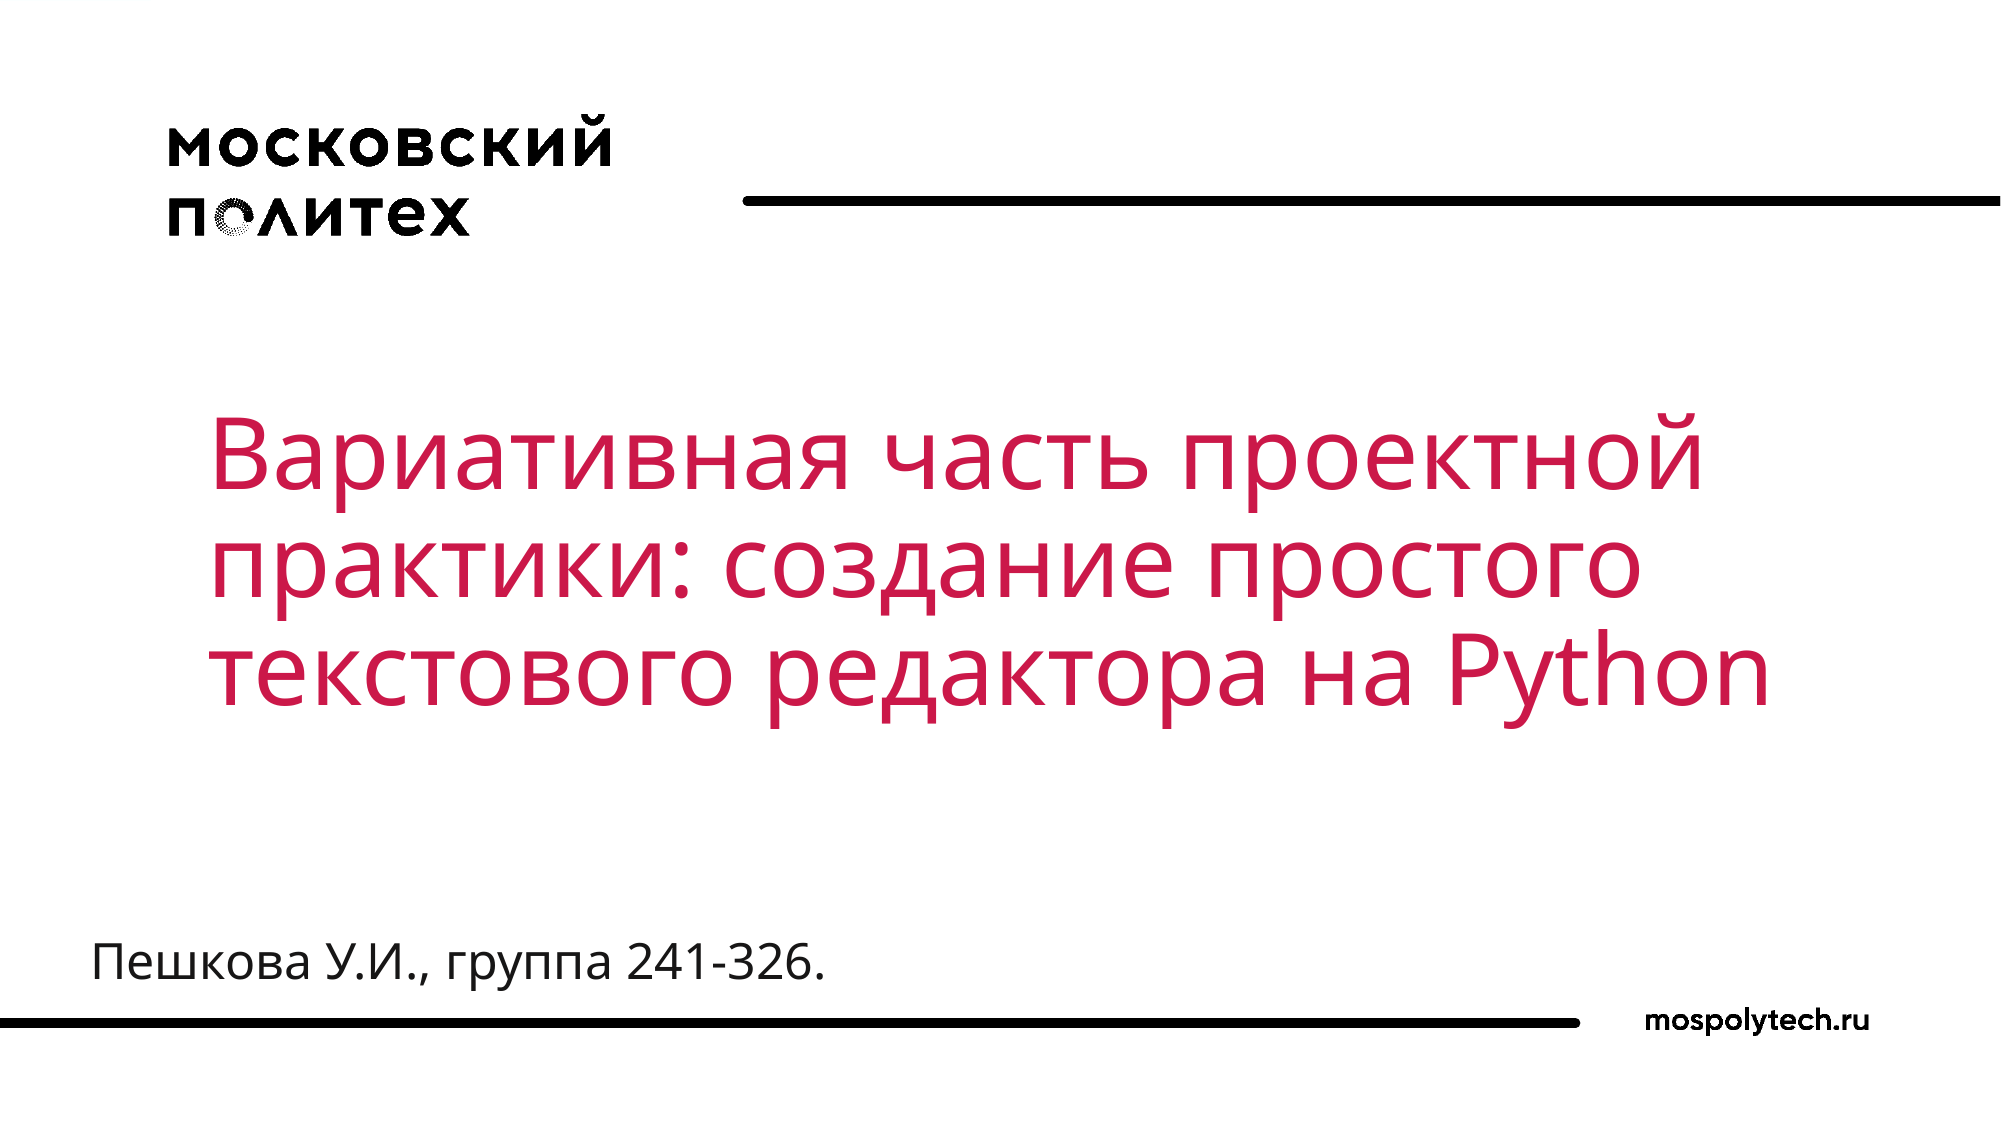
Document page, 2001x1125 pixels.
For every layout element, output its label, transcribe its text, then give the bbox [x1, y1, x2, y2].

picture [1530, 892, 2000, 1125]
subtitle Пешкова У.И., группа 241-326. [75, 928, 1730, 1009]
title Вариативная часть проектной практики: создание простого текстового редактора на Python [192, 390, 1848, 735]
picture [139, 0, 633, 333]
